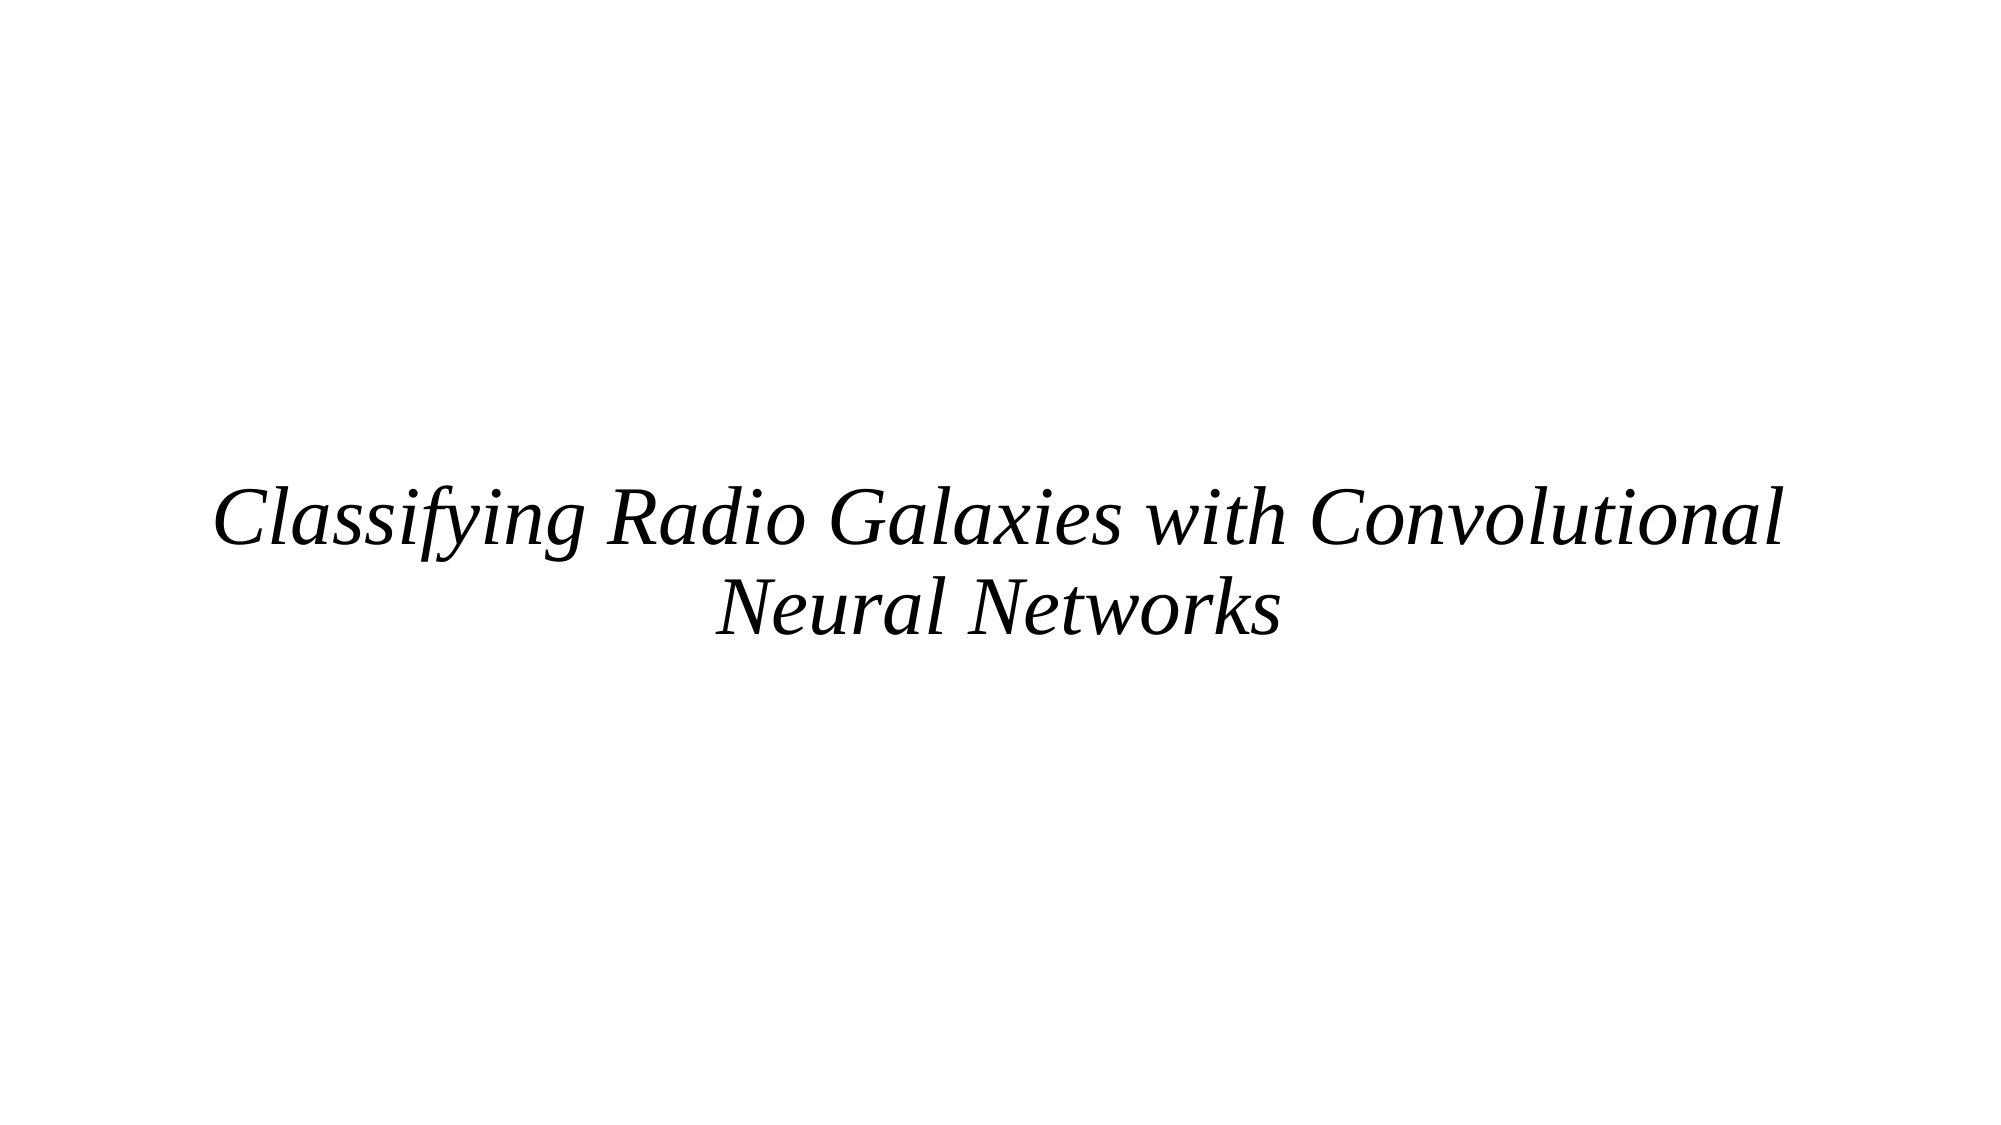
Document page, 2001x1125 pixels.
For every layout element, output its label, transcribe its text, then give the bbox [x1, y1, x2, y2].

title Classifying Radio Galaxies with Convolutional Neural Networks [137, 453, 1863, 672]
